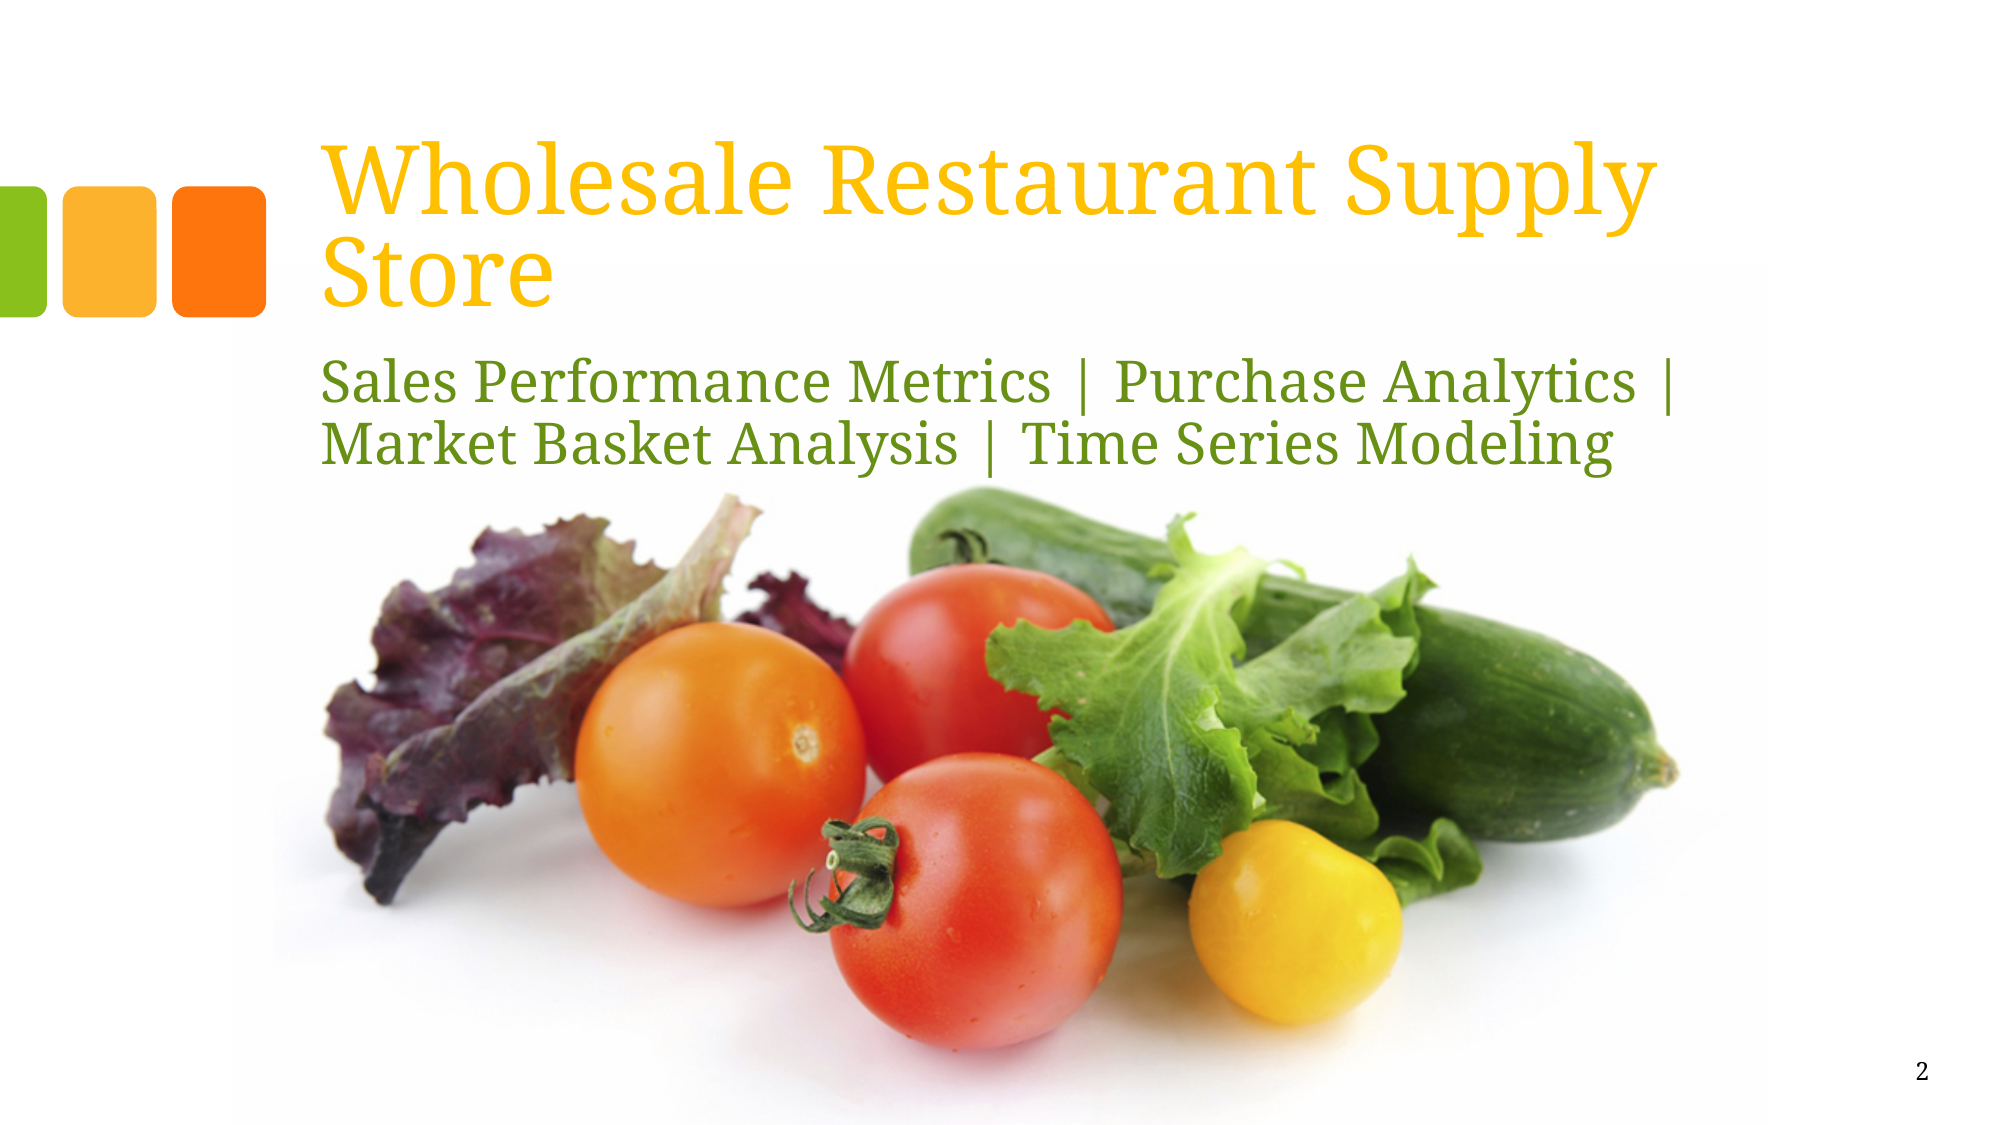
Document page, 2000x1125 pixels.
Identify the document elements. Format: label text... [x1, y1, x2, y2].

title Wholesale Restaurant Supply Store [299, 59, 1800, 335]
picture [0, 0, 2000, 1125]
subtitle Sales Performance Metrics | Purchase Analytics | Market Basket Analysis | Time Series Modeling [299, 342, 1800, 489]
slide_number 2 [1816, 1057, 1950, 1088]
